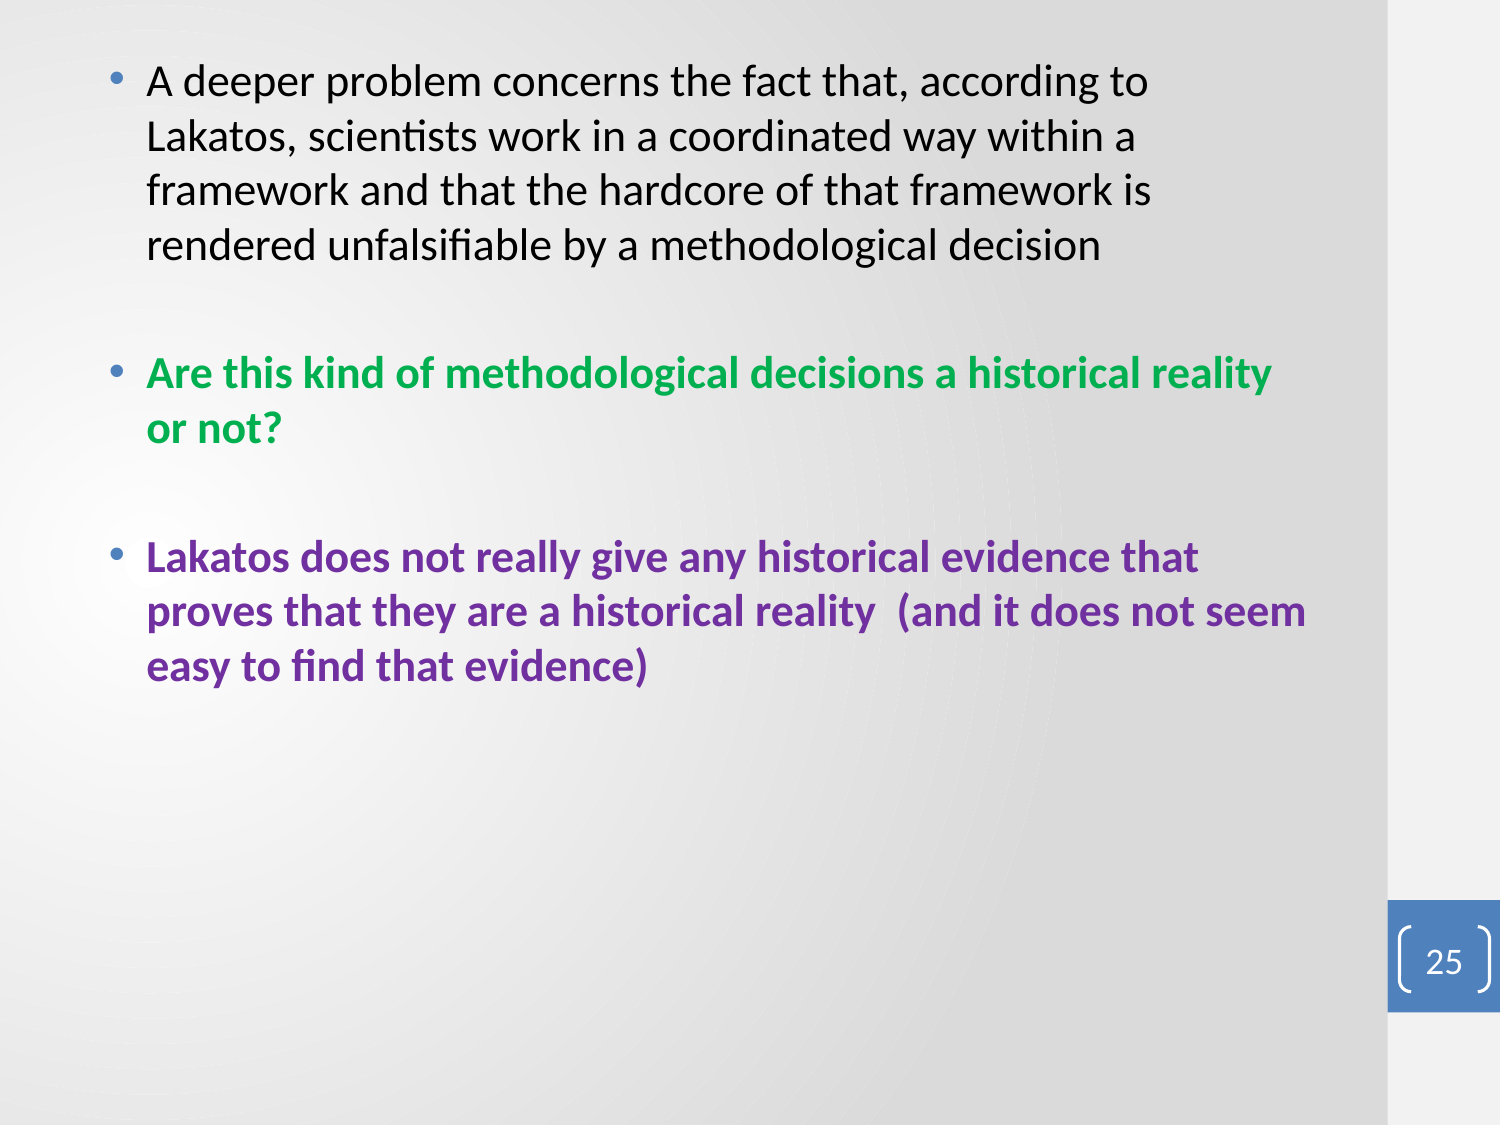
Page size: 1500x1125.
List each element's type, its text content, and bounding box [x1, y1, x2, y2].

slide_number 25 [1397, 925, 1492, 994]
list A deeper problem concerns the fact that, according to Lakatos, scientists work in a coordinated way within a framework and that the hardcore of that framework is rendered unfalsifiable by a methodological decision Are this kind of methodological decisions a historical reality or not? Lakatos does not really give any historical evidence that proves that they are a historical reality (and it does not seem easy to find that evidence) [75, 42, 1325, 1100]
